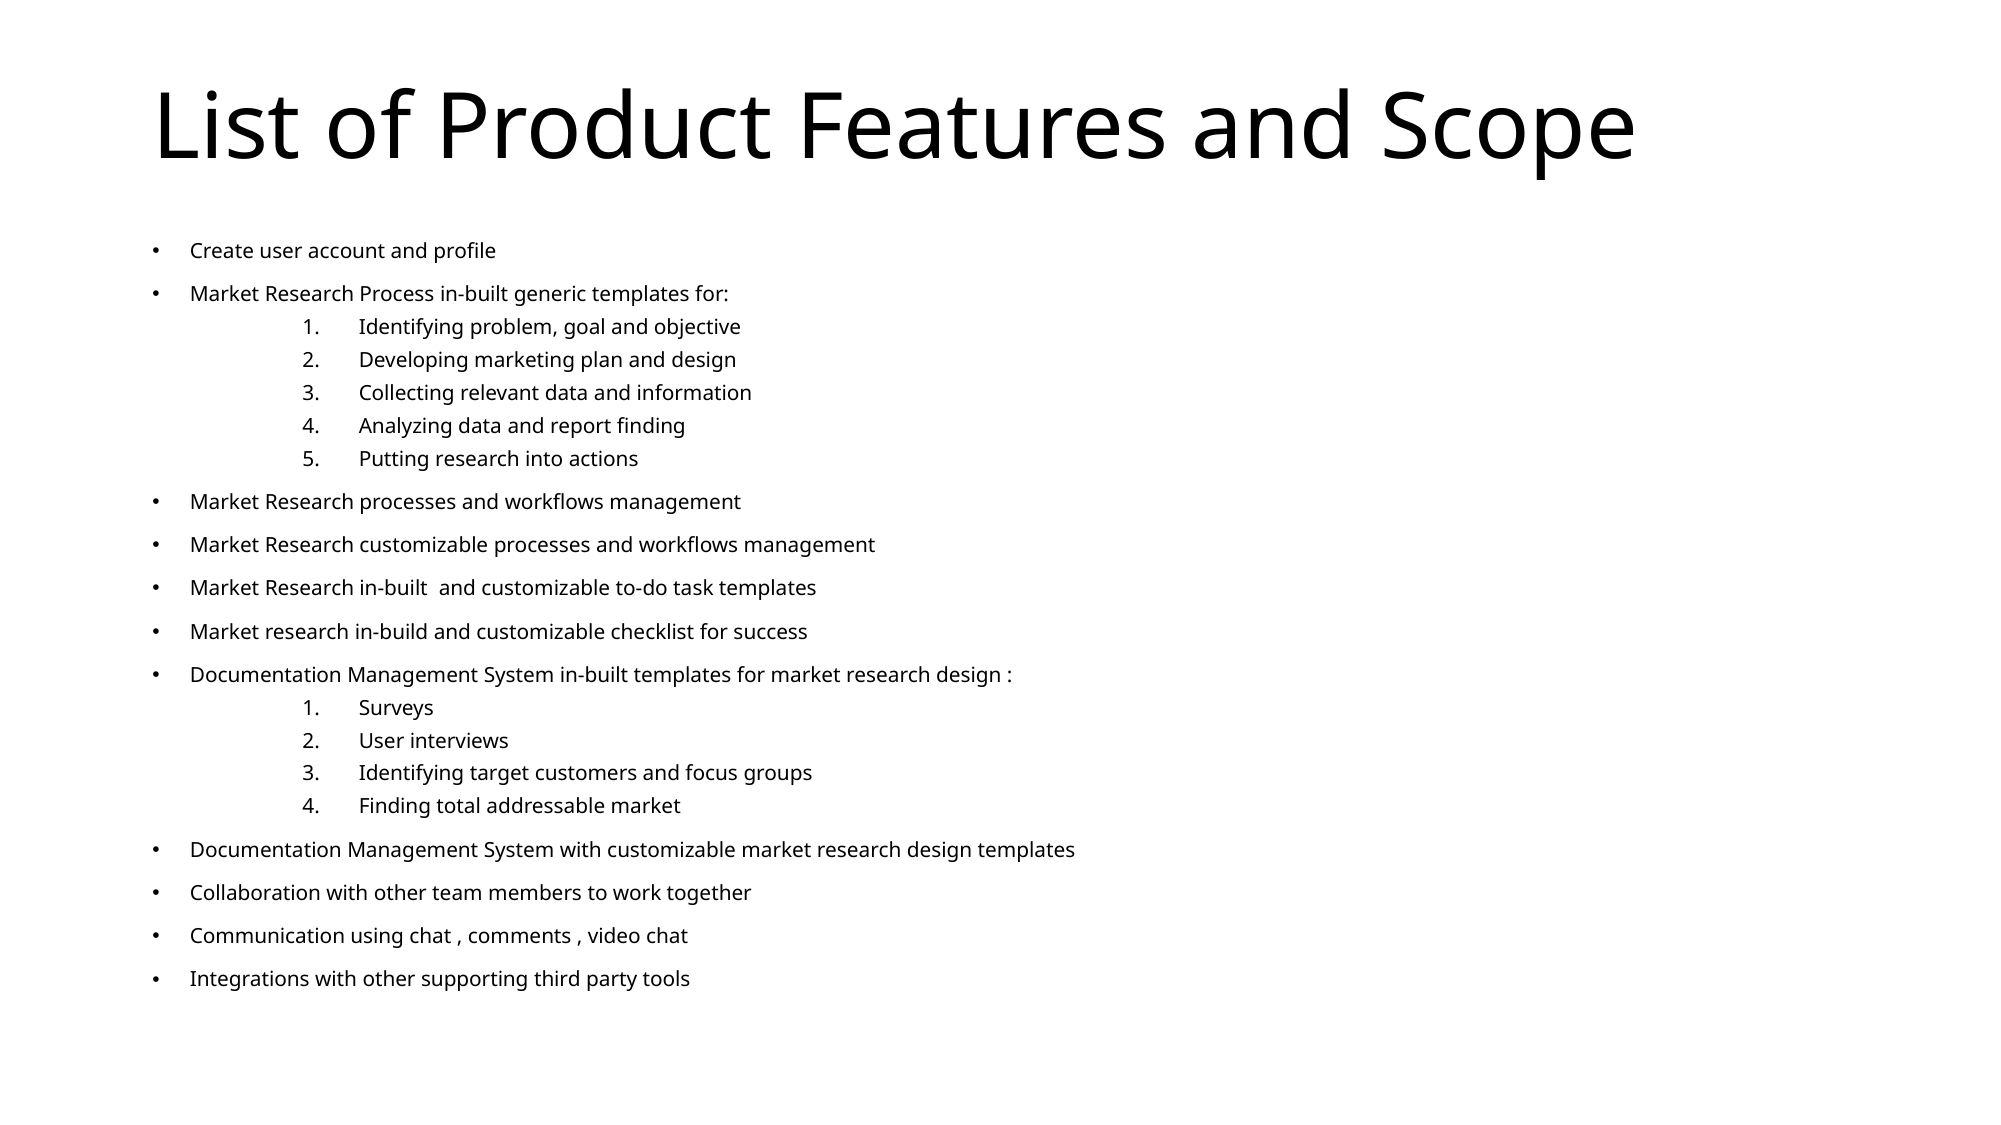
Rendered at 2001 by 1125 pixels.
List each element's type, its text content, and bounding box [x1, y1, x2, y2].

title List of Product Features and Scope [137, 59, 1863, 198]
list Create user account and profile Market Research Process in-built generic templates for: Identifying problem, goal and objective Developing marketing plan and design Collecting relevant data and information Analyzing data and report finding Putting research into actions Market Research processes and workflows management Market Research customizable processes and workflows management Market Research in-built and customizable to-do task templates Market research in-build and customizable checklist for success Documentation Management System in-built templates for market research design : Surveys User interviews Identifying target customers and focus groups Finding total addressable market Documentation Management System with customizable market research design templates Collaboration with other team members to work together Communication using chat , comments , video chat Integrations with other supporting third party tools [137, 233, 1863, 1035]
